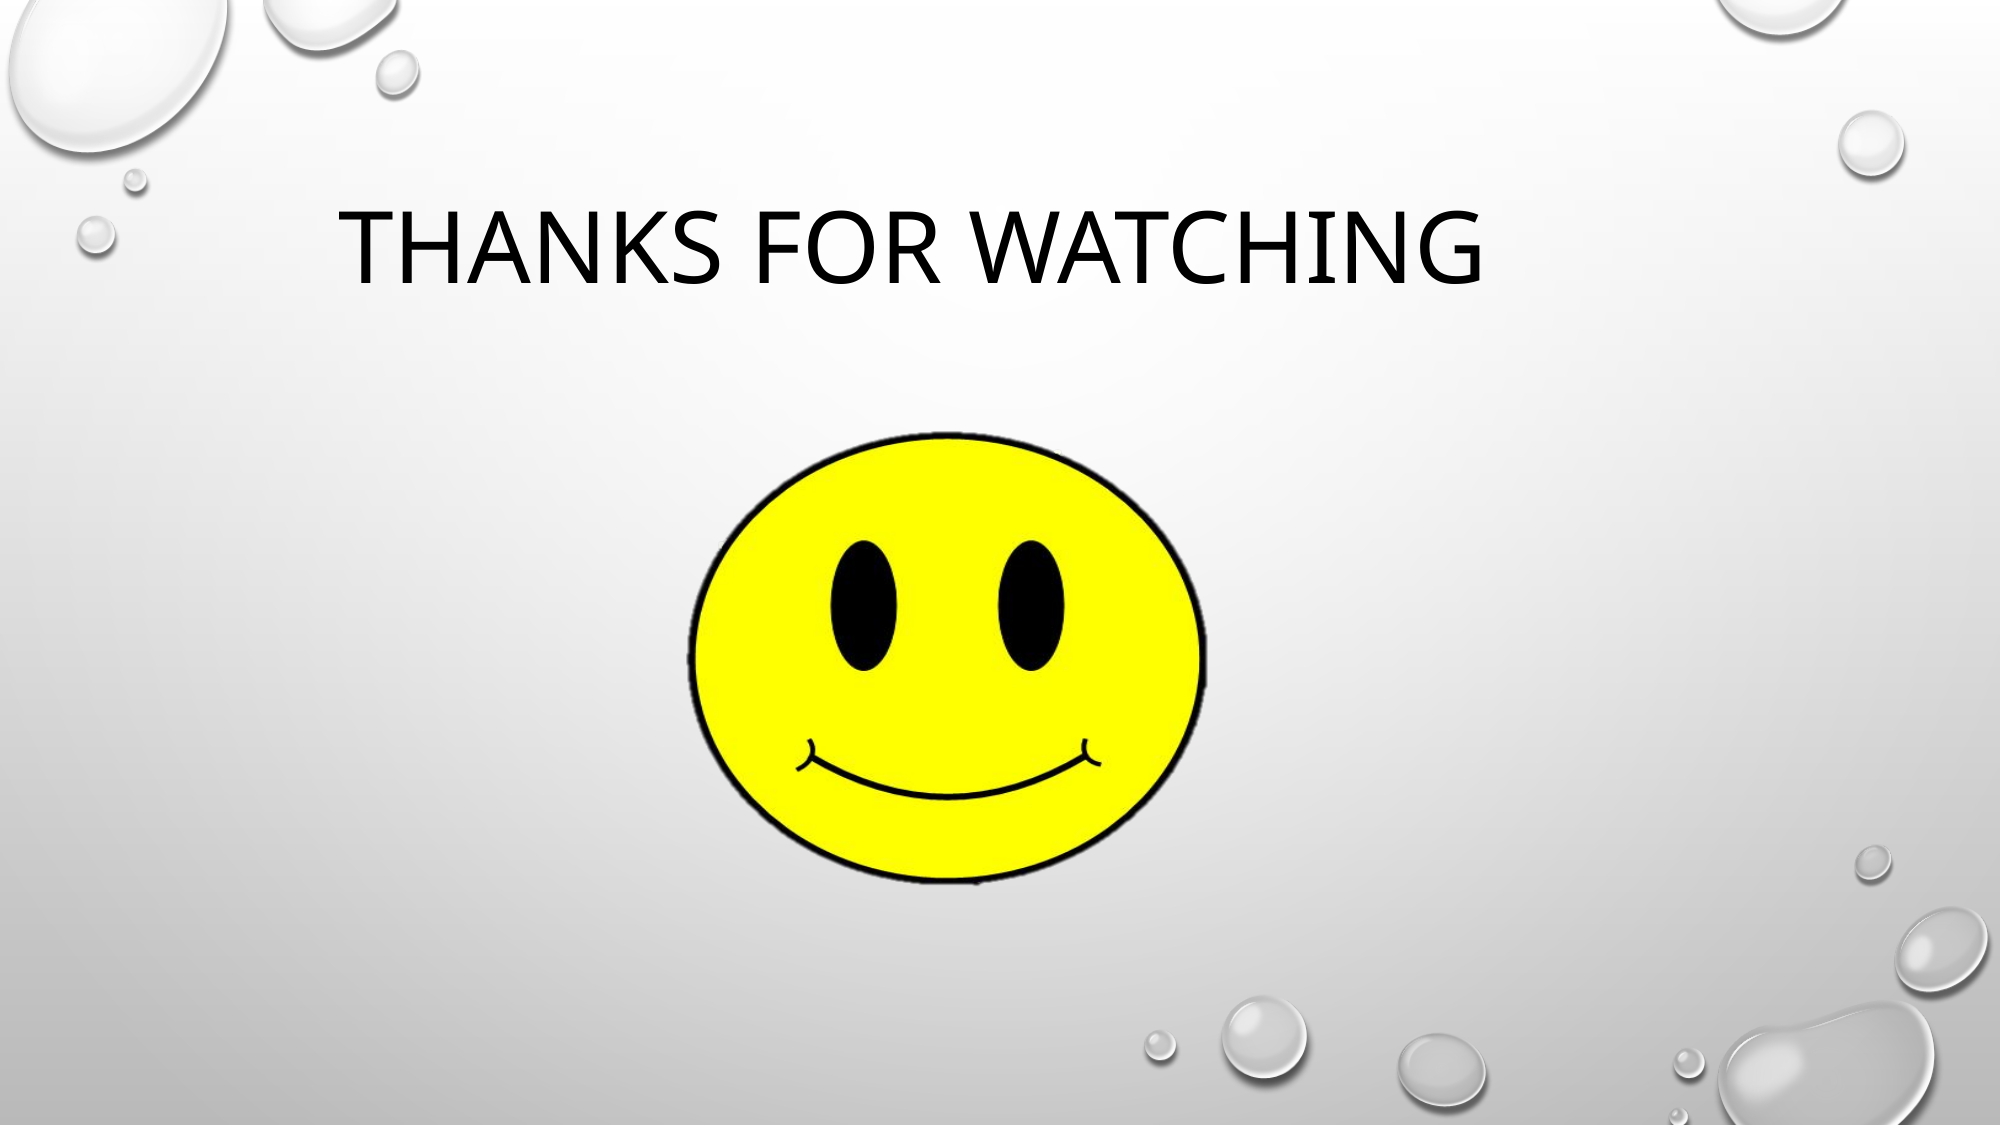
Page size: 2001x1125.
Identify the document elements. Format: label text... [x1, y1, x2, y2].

title THANKS FOR WATCHING [63, 120, 1764, 383]
picture [0, 0, 2000, 1125]
